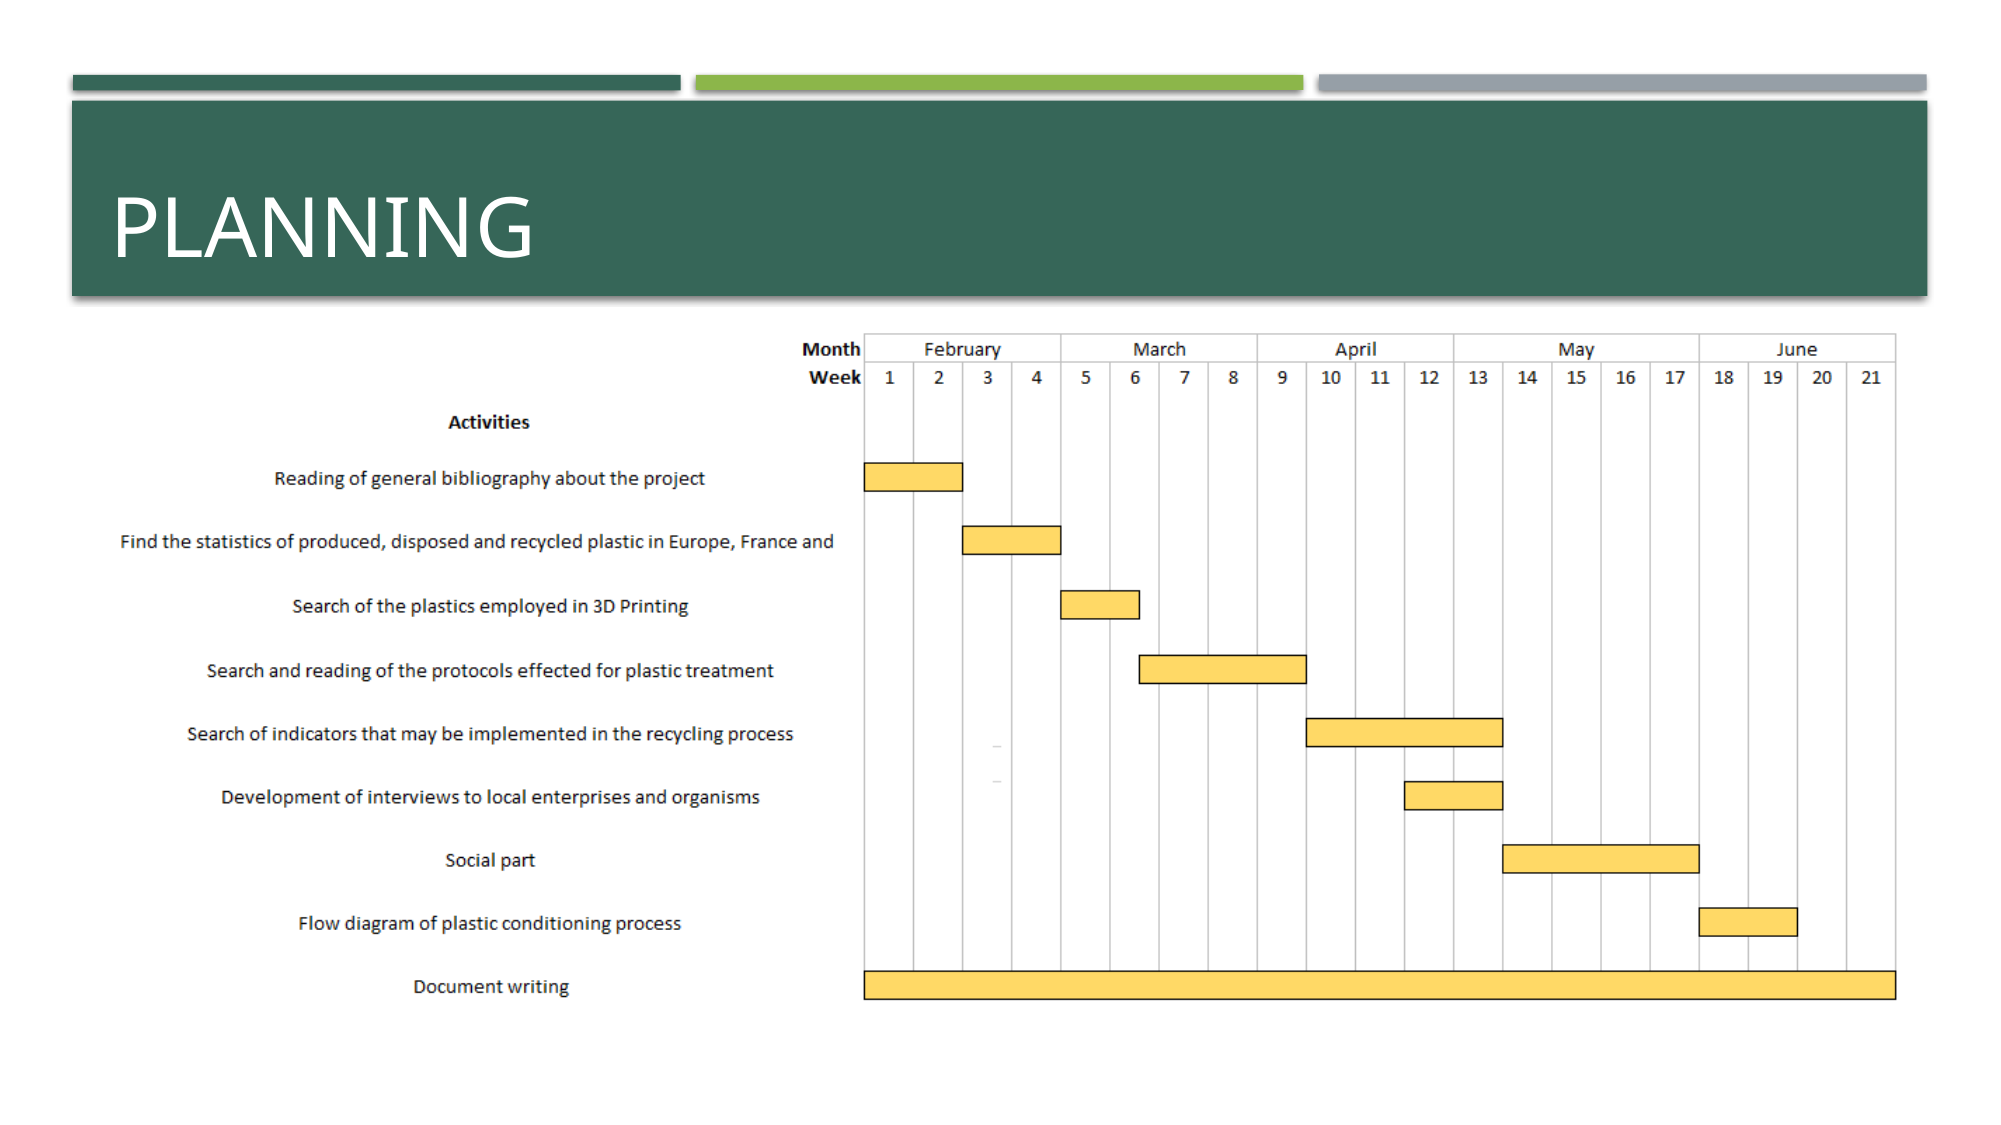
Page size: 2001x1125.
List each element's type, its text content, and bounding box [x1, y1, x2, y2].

picture [94, 317, 1906, 1011]
title planning [95, 115, 1905, 282]
